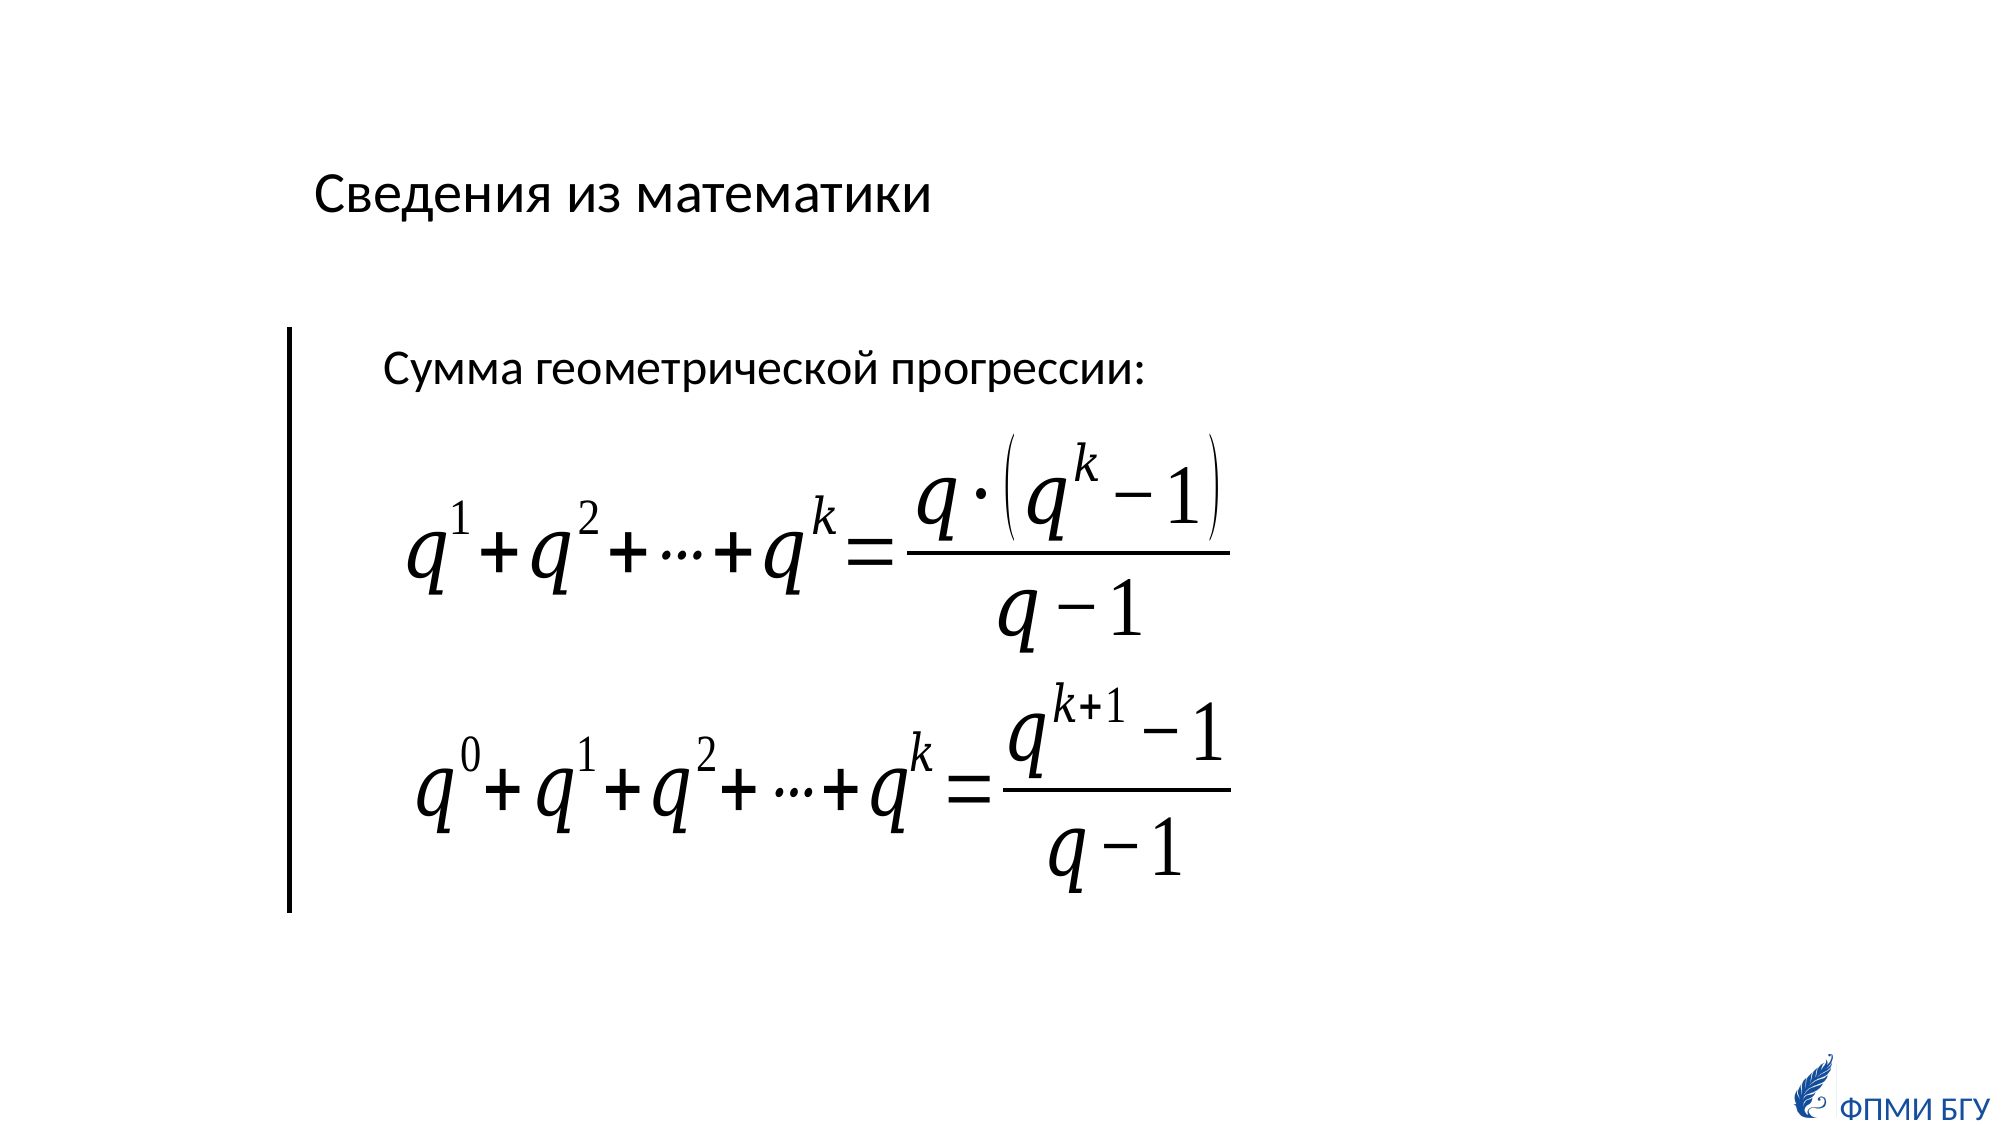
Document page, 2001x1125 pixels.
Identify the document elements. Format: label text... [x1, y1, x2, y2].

text_box Сумма геометрической прогрессии: [293, 326, 1163, 402]
text_box ФПМИ БГУ [1830, 1087, 2000, 1125]
text_box Сведения из математики [299, 146, 949, 232]
picture [1793, 1053, 1837, 1118]
